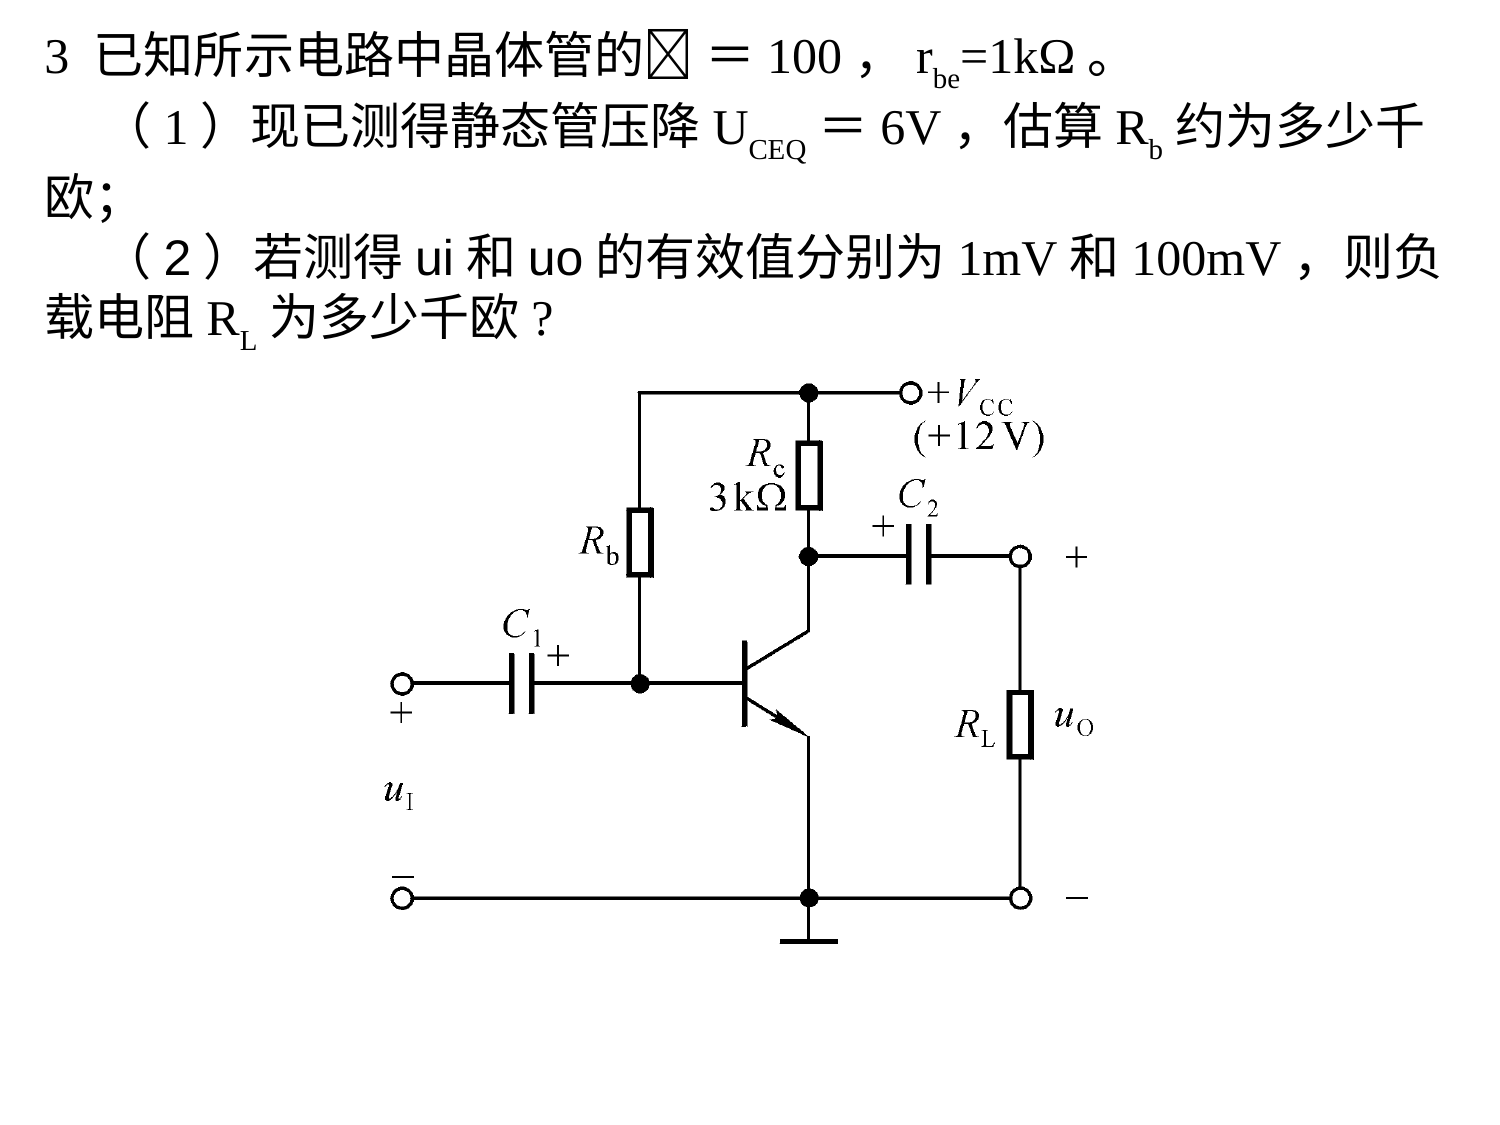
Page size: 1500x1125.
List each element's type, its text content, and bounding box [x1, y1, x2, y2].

text_box 3 已知所示电路中晶体管的 ＝100，rbe=1kΩ。 （1）现已测得静态管压降UCEQ＝6V，估算Rb约为多少千欧； （2）若测得ui和uo的有效值分别为1mV和100mV，则负载电阻RL为多少千欧? [29, 16, 1459, 424]
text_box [383, 379, 1093, 944]
